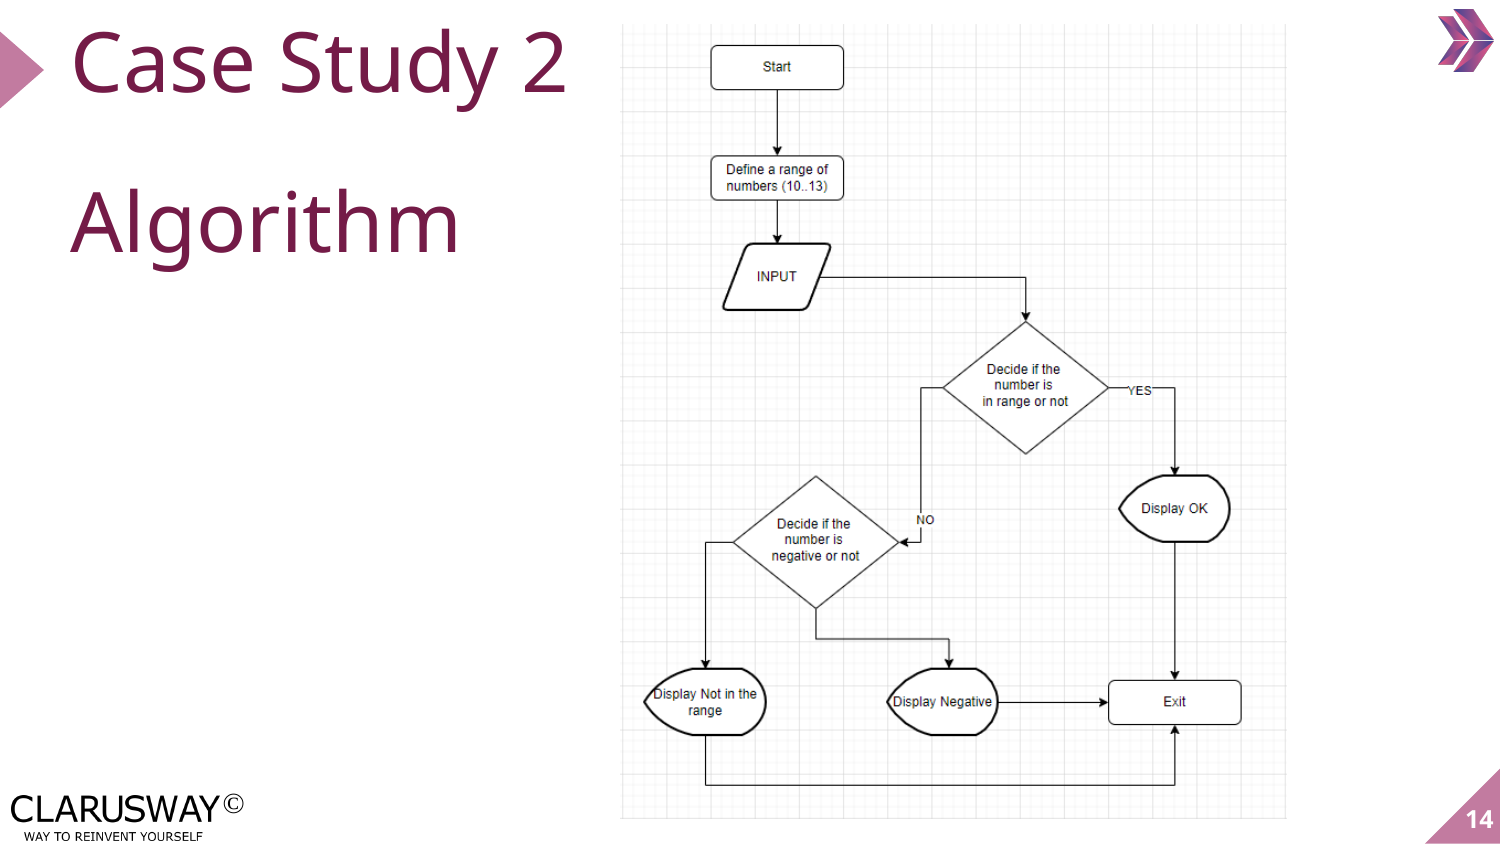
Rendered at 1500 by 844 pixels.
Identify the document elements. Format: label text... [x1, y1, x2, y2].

slide_number ‹#› [1418, 760, 1494, 838]
title Case Study 2 Algorithm [70, 28, 596, 285]
picture [11, 795, 220, 841]
picture [620, 24, 1287, 819]
picture [1438, 9, 1494, 72]
